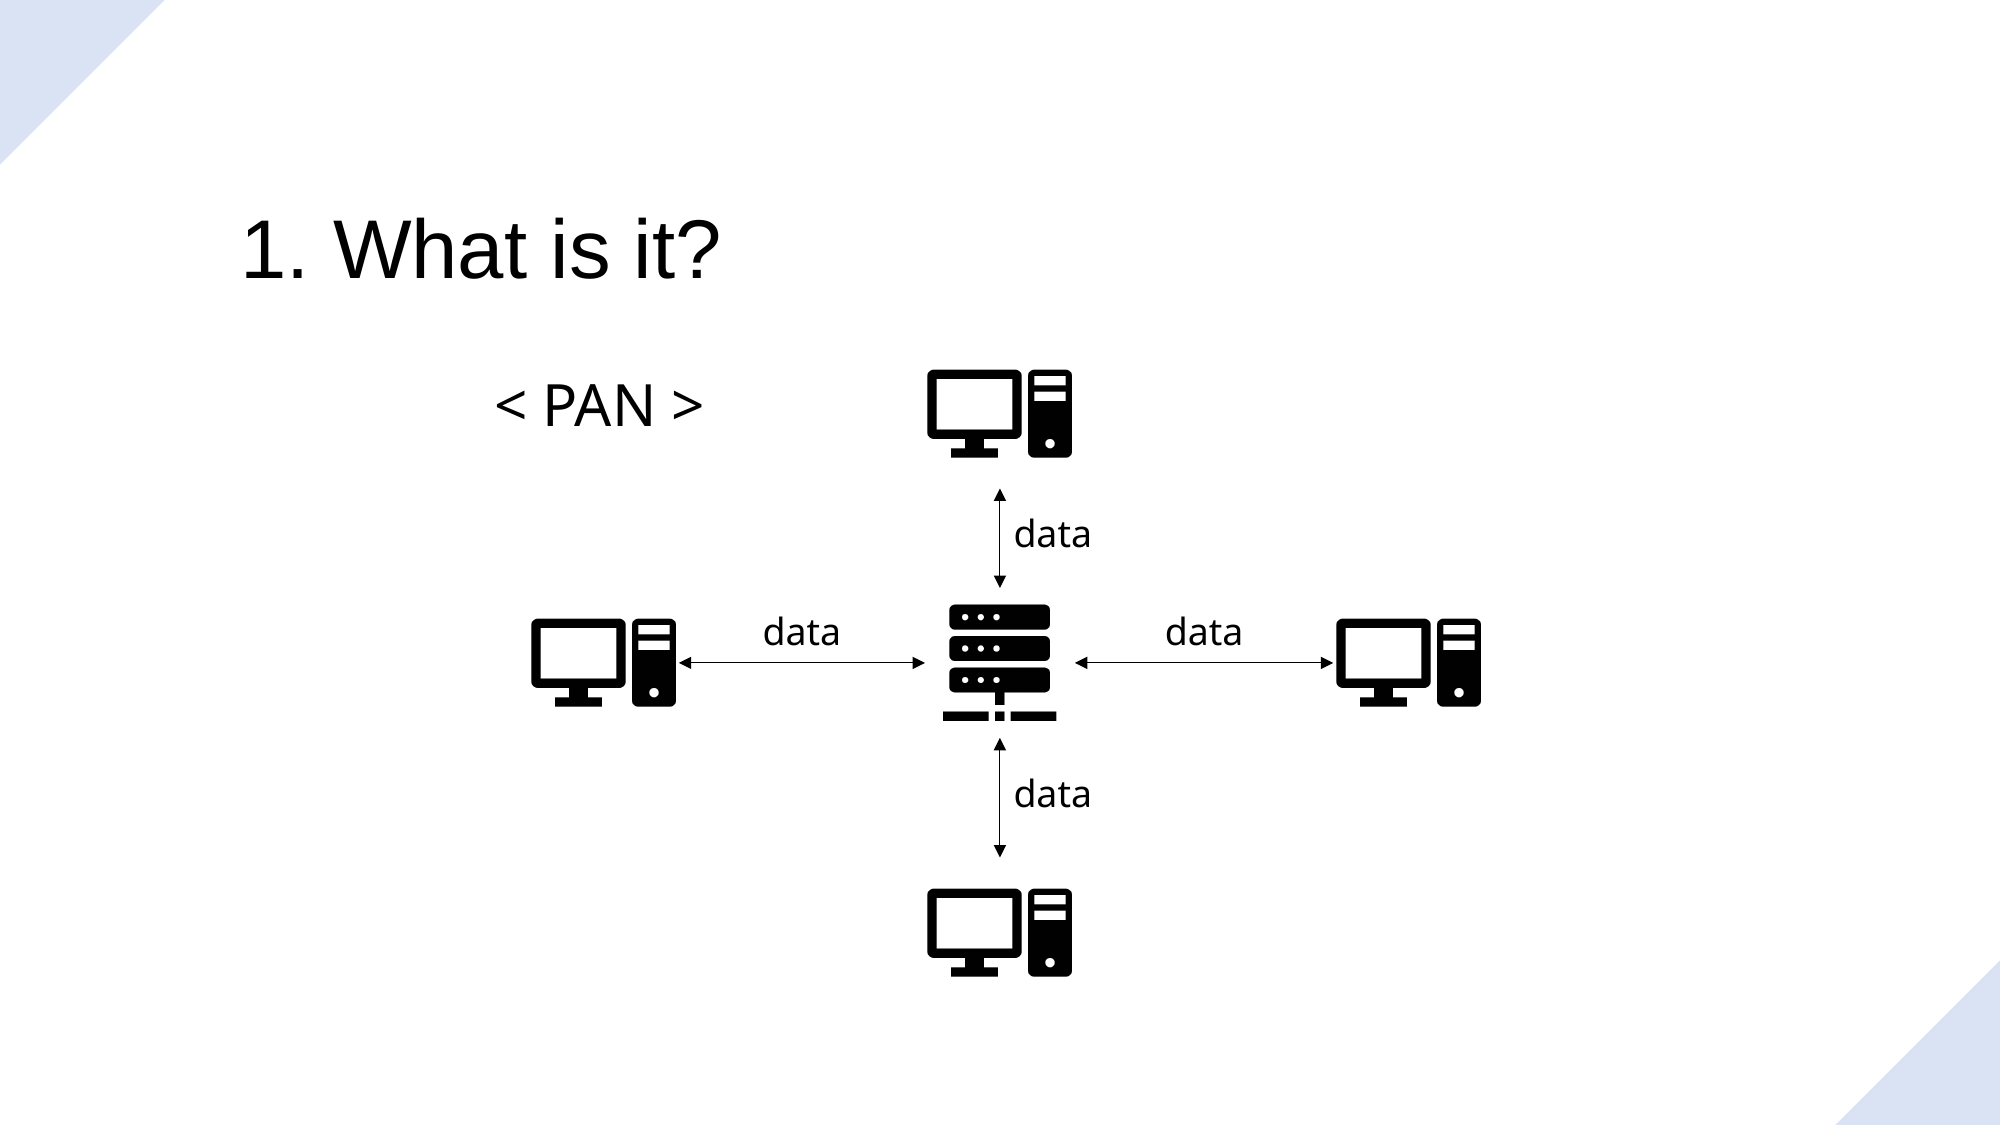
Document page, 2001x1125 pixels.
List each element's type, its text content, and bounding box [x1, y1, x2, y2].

text_box 1. What is it? [225, 187, 738, 303]
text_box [466, 338, 1484, 1008]
text_box [0, 0, 167, 167]
text_box [1833, 958, 2000, 1125]
